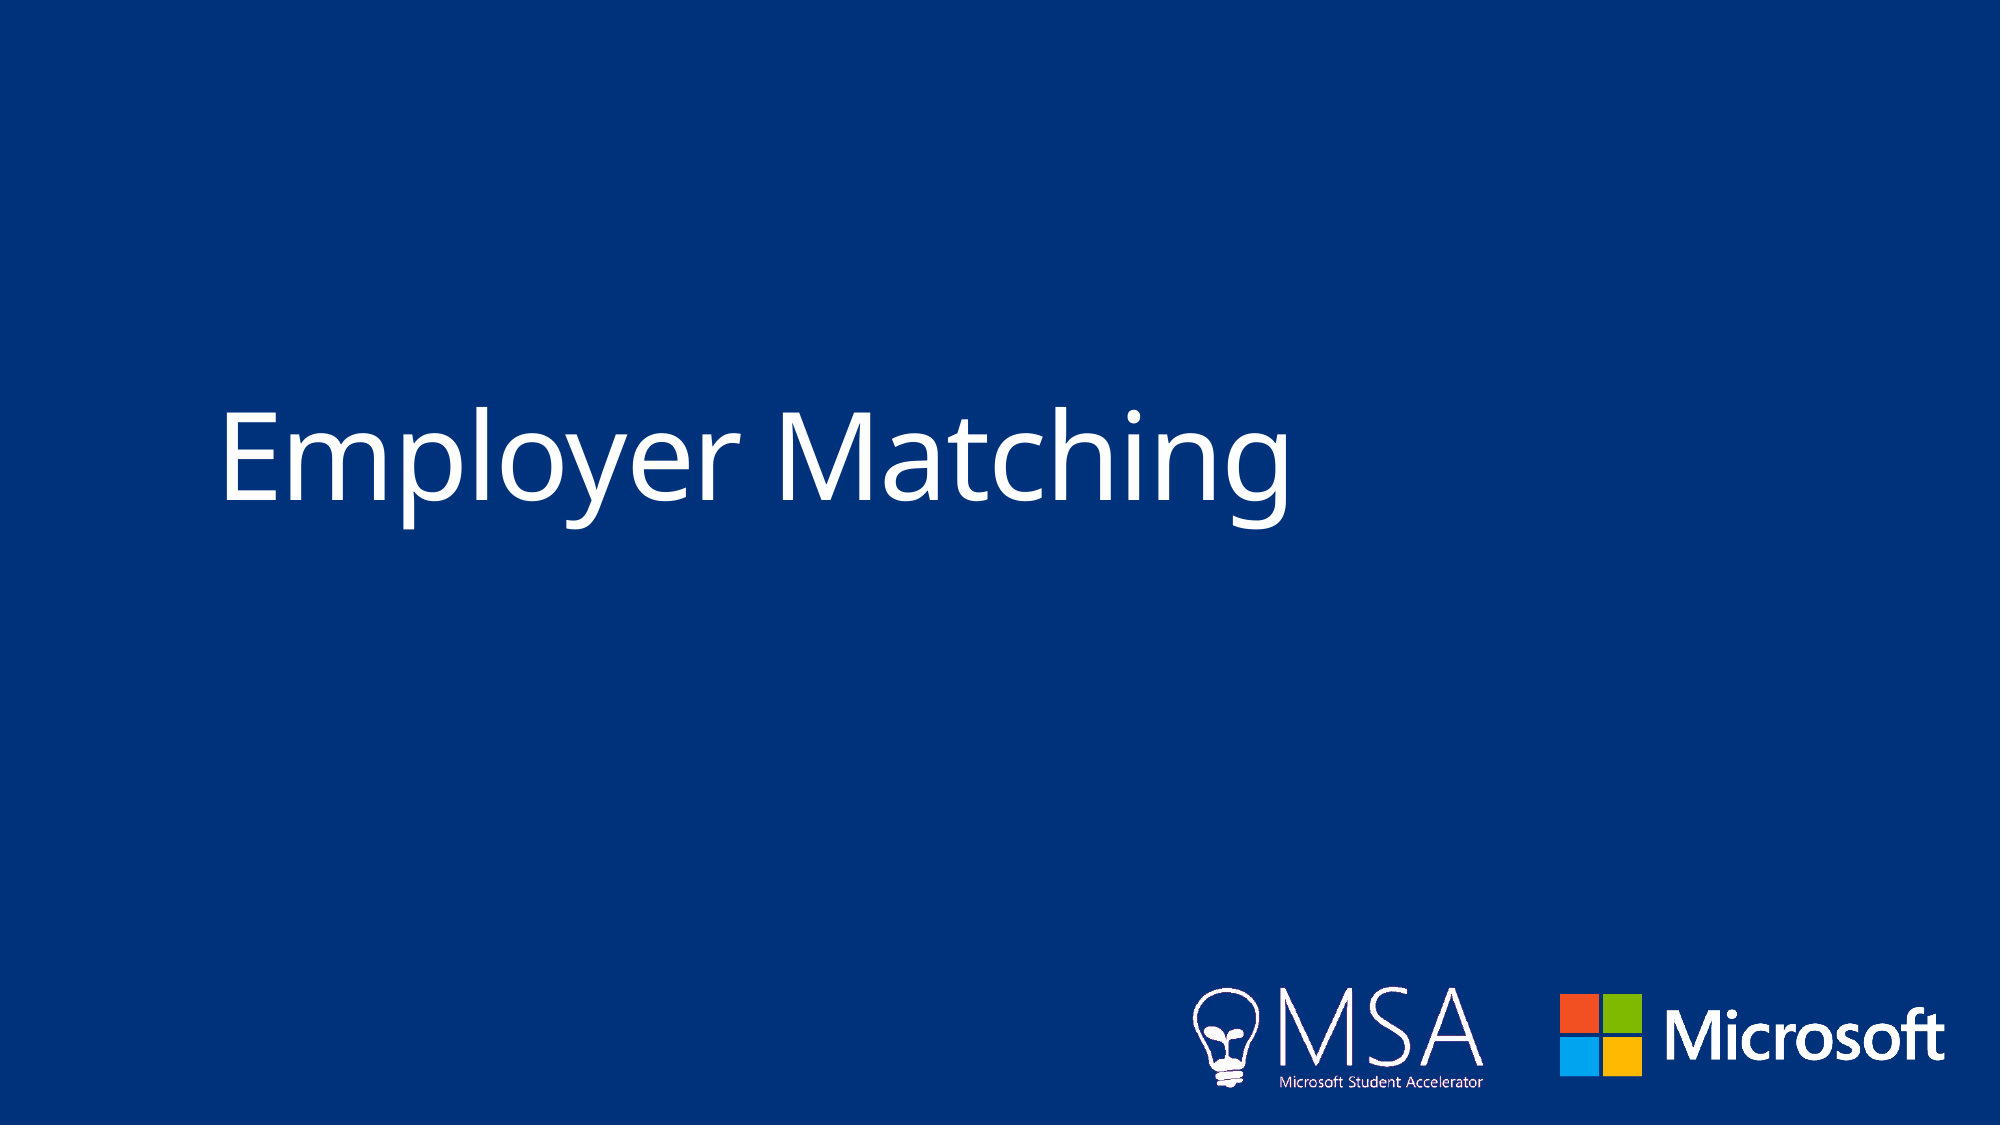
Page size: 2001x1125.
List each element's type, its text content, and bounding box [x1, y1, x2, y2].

picture [1170, 944, 1998, 1125]
title Employer Matching [191, 379, 1809, 527]
